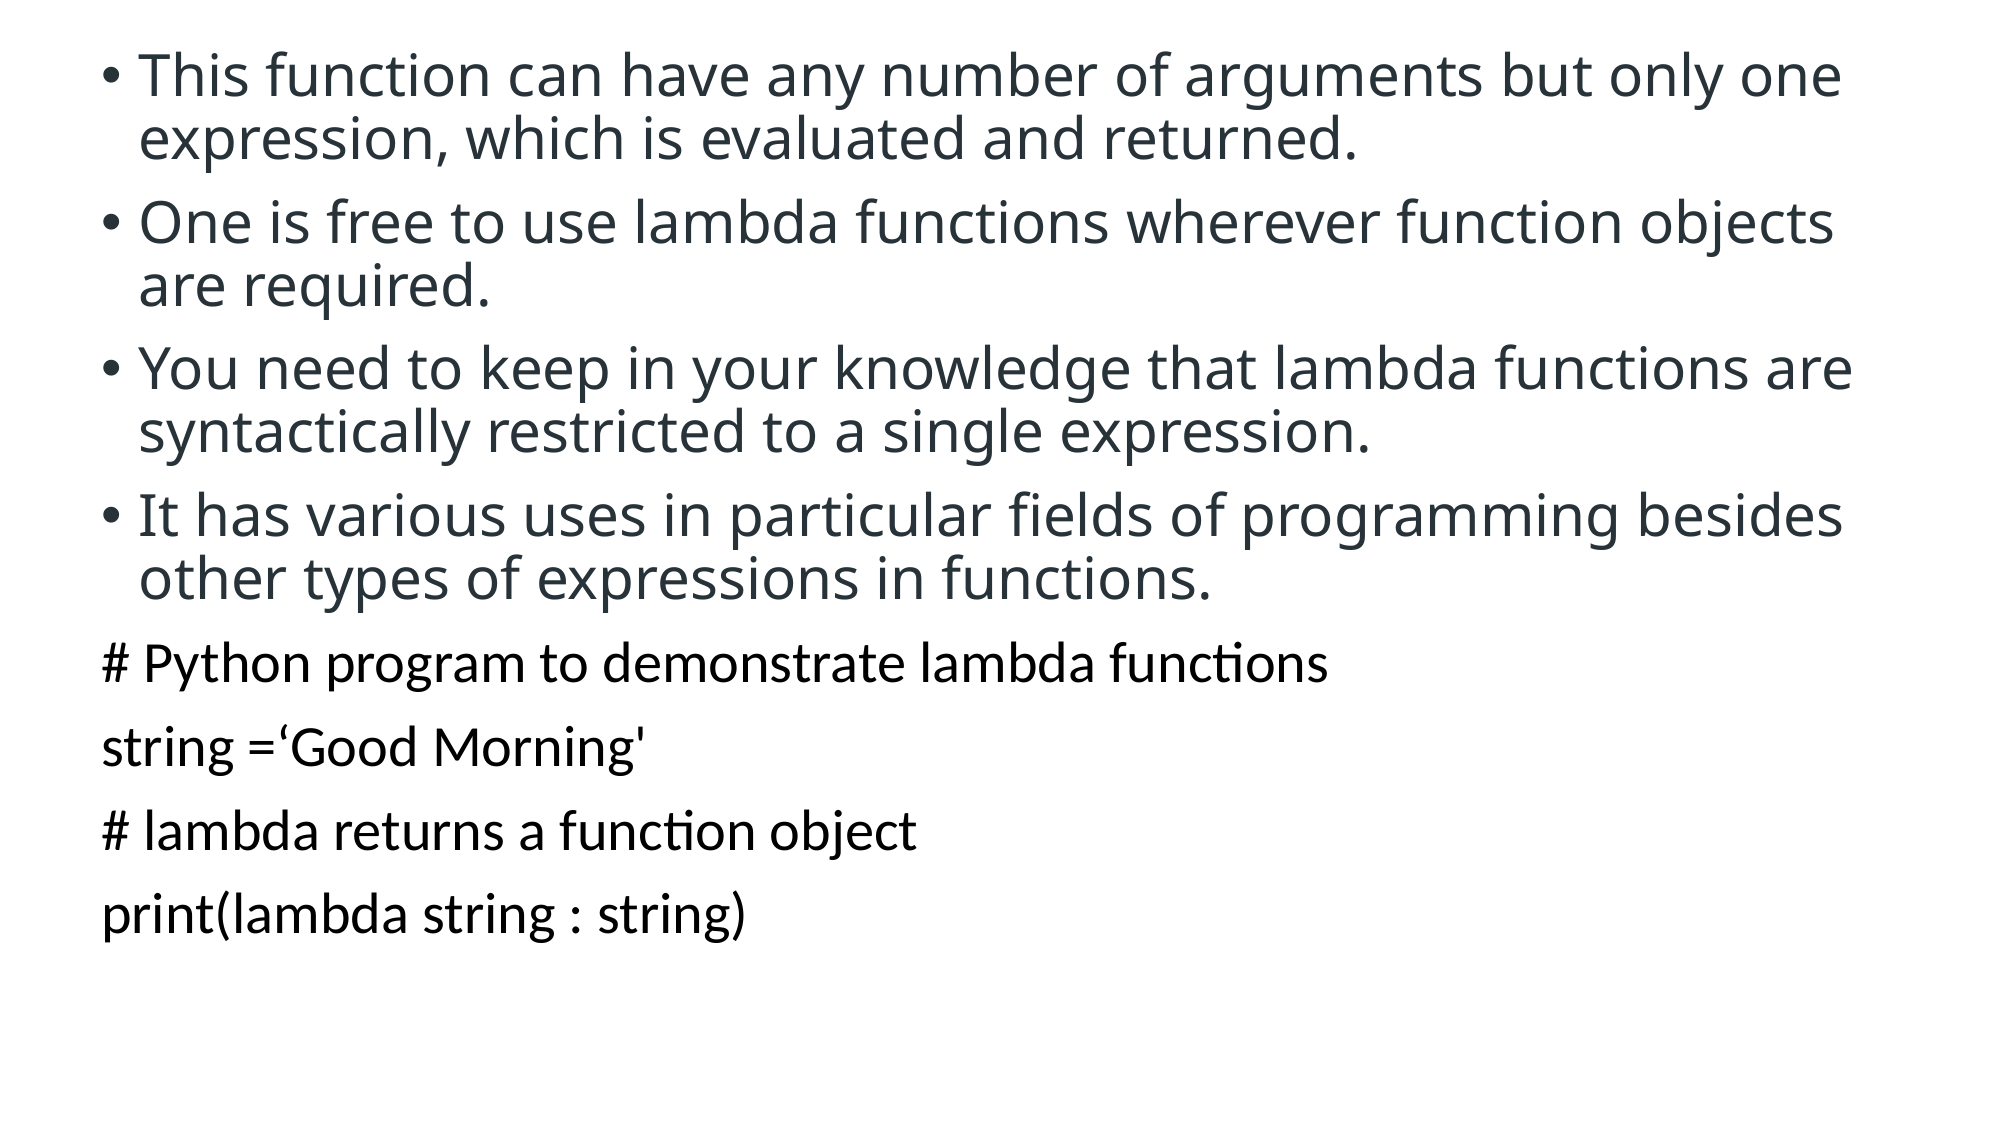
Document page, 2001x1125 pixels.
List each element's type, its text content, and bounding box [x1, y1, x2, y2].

list This function can have any number of arguments but only one expression, which is evaluated and returned. One is free to use lambda functions wherever function objects are required. You need to keep in your knowledge that lambda functions are syntactically restricted to a single expression. It has various uses in particular fields of programming besides other types of expressions in functions. # Python program to demonstrate lambda functions string =‘Good Morning' # lambda returns a function object print(lambda string : string) [86, 39, 1911, 1057]
